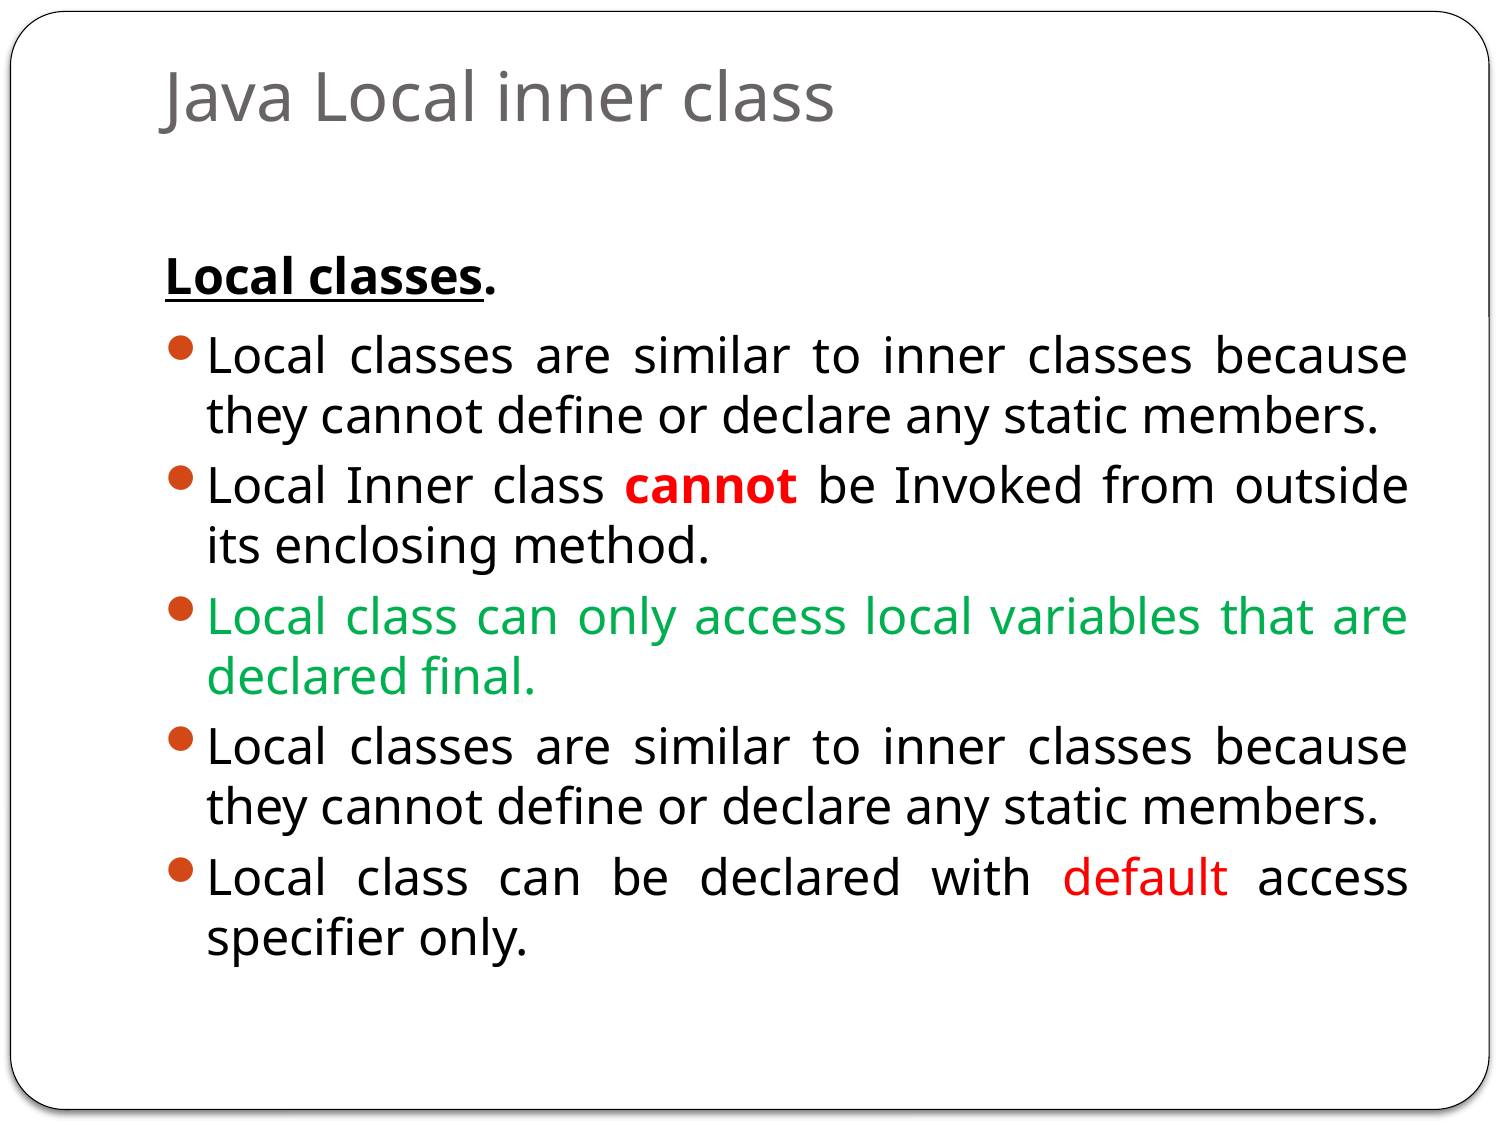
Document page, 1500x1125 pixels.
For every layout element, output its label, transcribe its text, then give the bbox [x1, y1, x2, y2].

title Java Local inner class [150, 45, 1425, 233]
list Local classes. Local classes are similar to inner classes because they cannot define or declare any static members. Local Inner class cannot be Invoked from outside its enclosing method. Local class can only access local variables that are declared final. Local classes are similar to inner classes because they cannot define or declare any static members. Local class can be declared with default access specifier only. [150, 237, 1425, 988]
